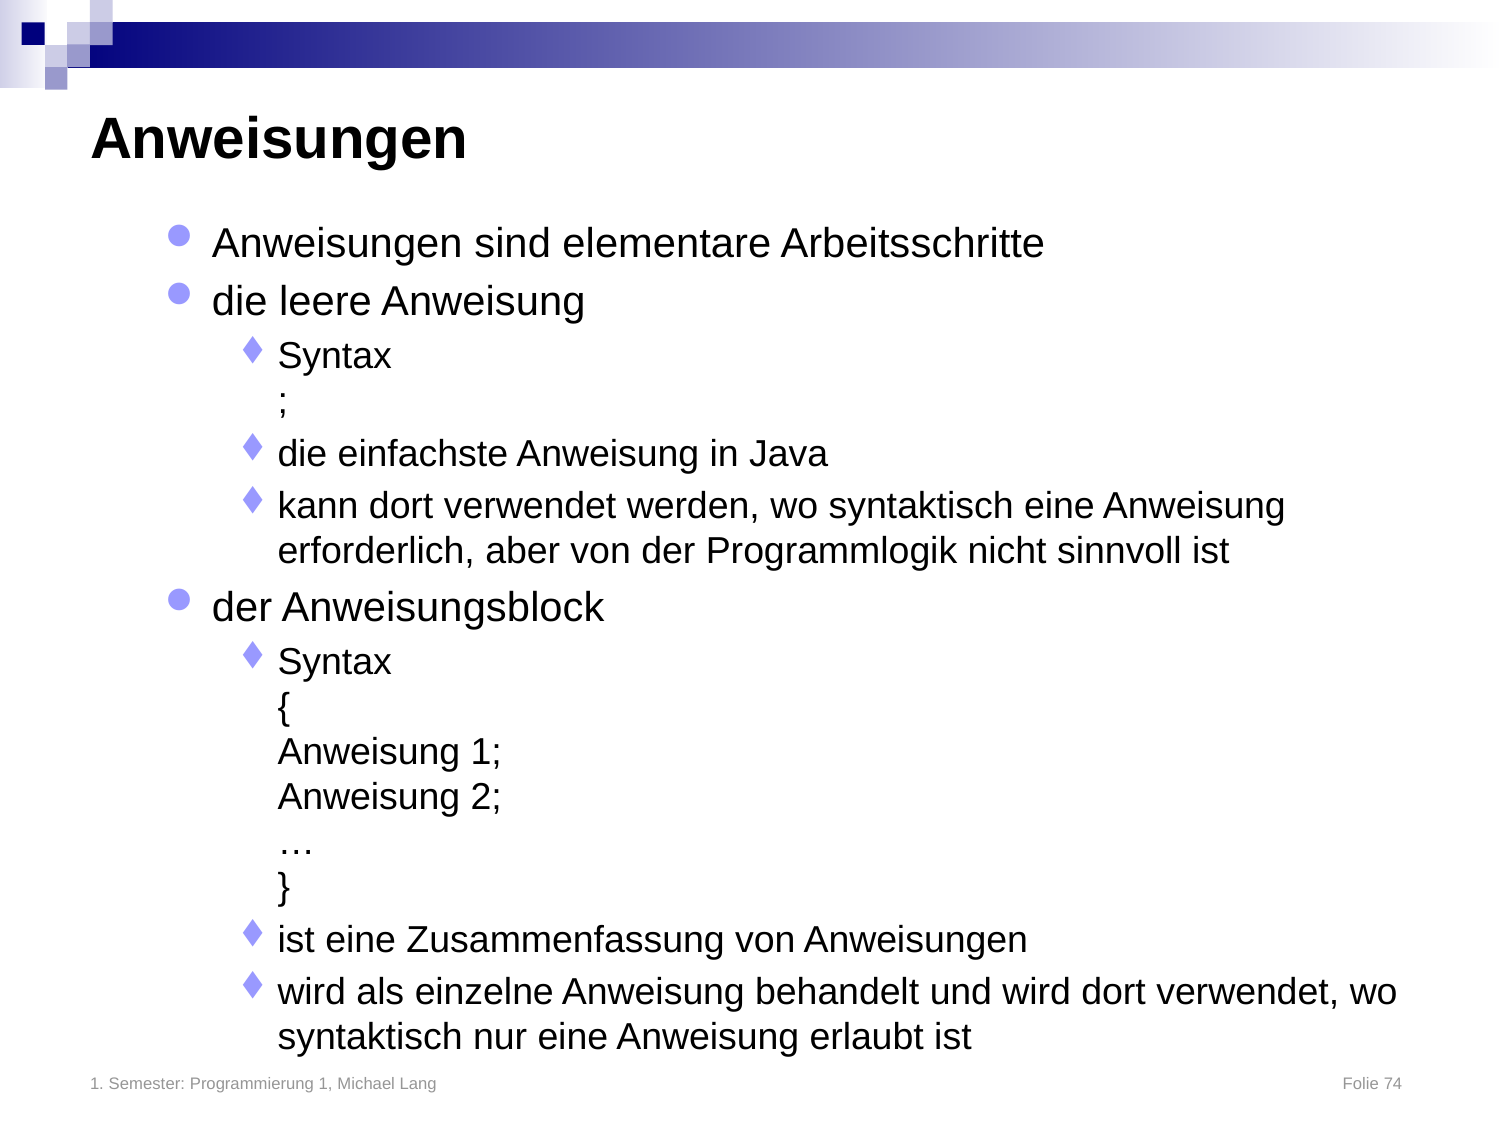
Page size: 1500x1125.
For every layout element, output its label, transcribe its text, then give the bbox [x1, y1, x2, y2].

title Anweisungen [75, 75, 1425, 197]
list Anweisungen sind elementare Arbeitsschritte die leere Anweisung Syntax ; die einfachste Anweisung in Java kann dort verwendet werden, wo syntaktisch eine Anweisung erforderlich, aber von der Programmlogik nicht sinnvoll ist der Anweisungsblock Syntax { Anweisung 1; Anweisung 2; … } ist eine Zusammenfassung von Anweisungen wird als einzelne Anweisung behandelt und wird dort verwendet, wo syntaktisch nur eine Anweisung erlaubt ist [75, 208, 1425, 1083]
footer 1. Semester: Programmierung 1, Michael Lang Folie 74 [74, 1024, 1426, 1101]
